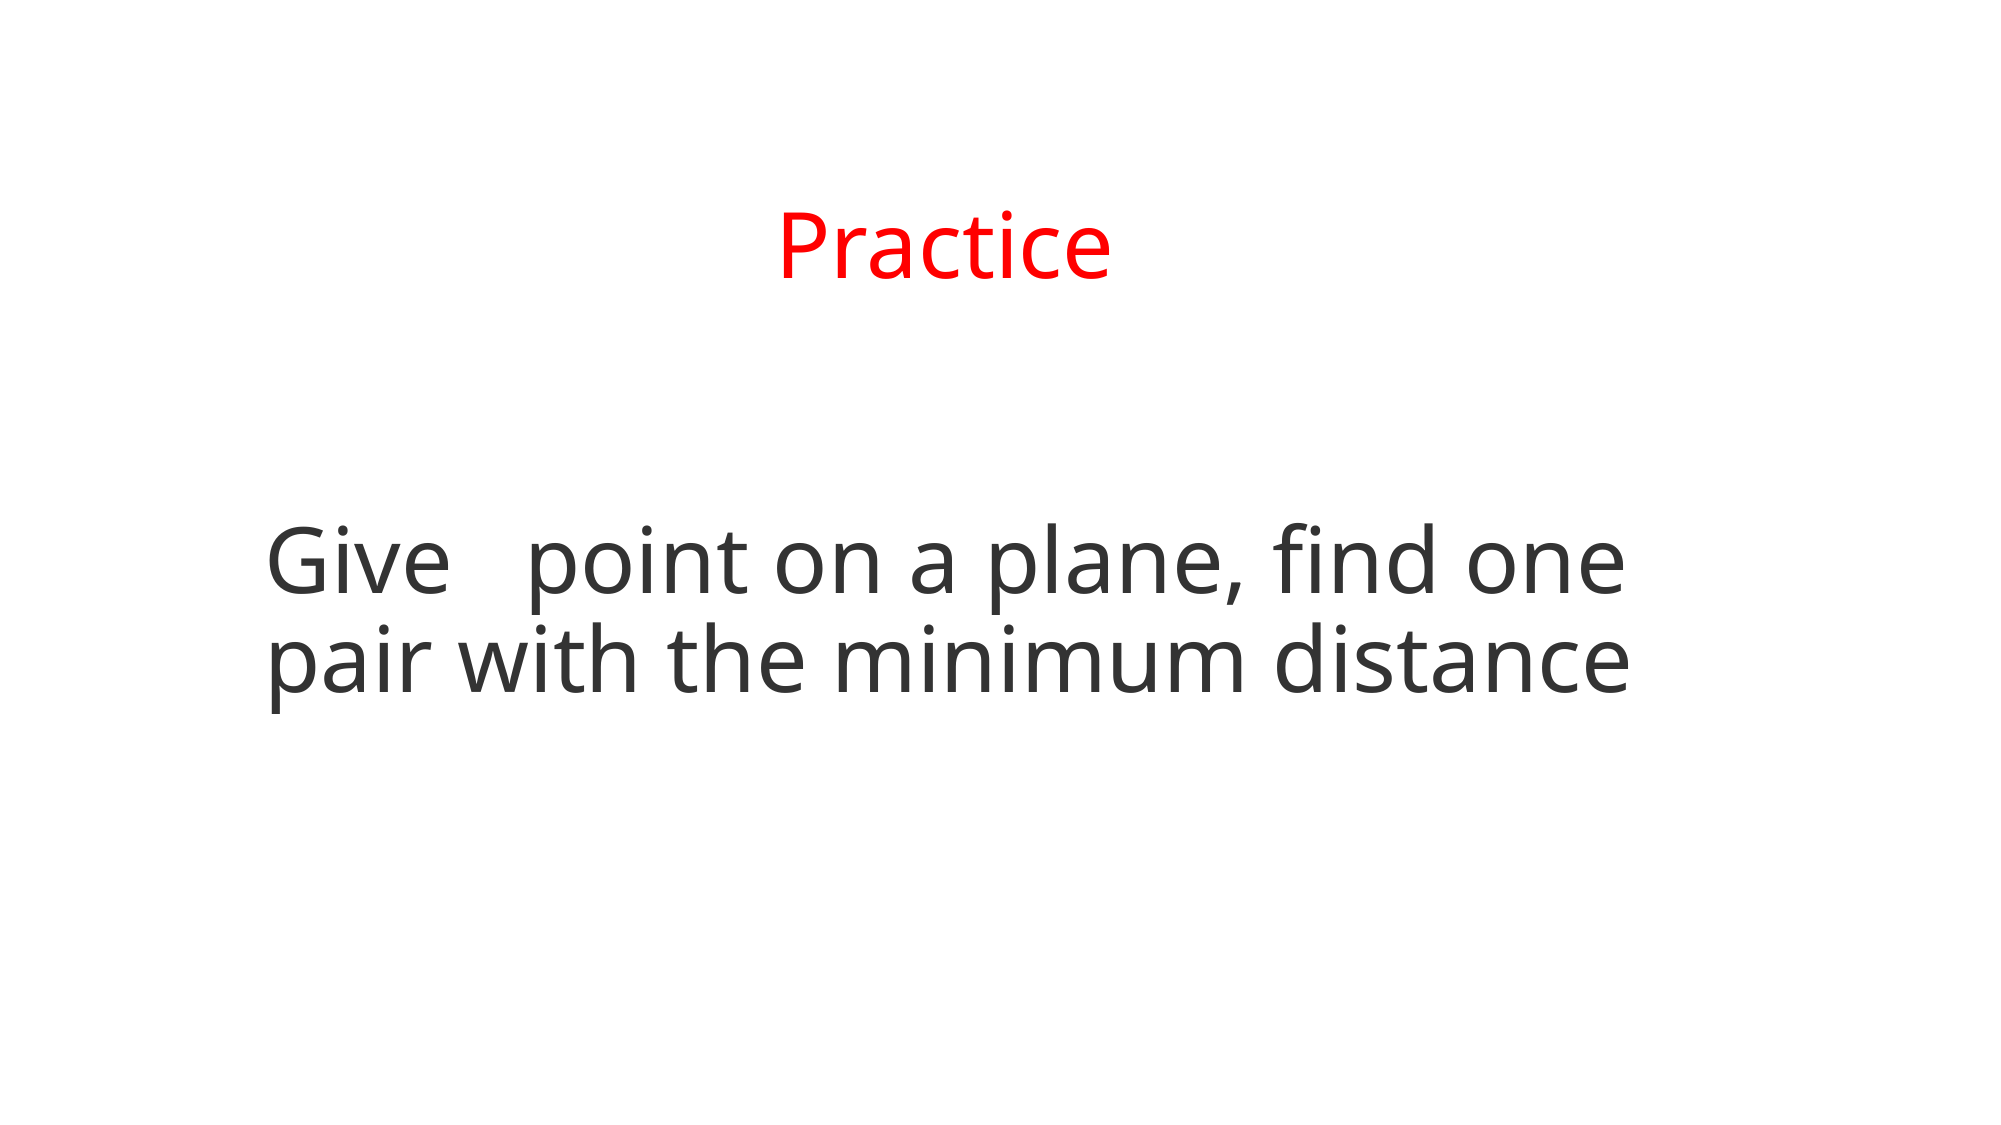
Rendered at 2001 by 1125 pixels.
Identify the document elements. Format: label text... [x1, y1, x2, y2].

text_box Practice [760, 140, 1320, 358]
